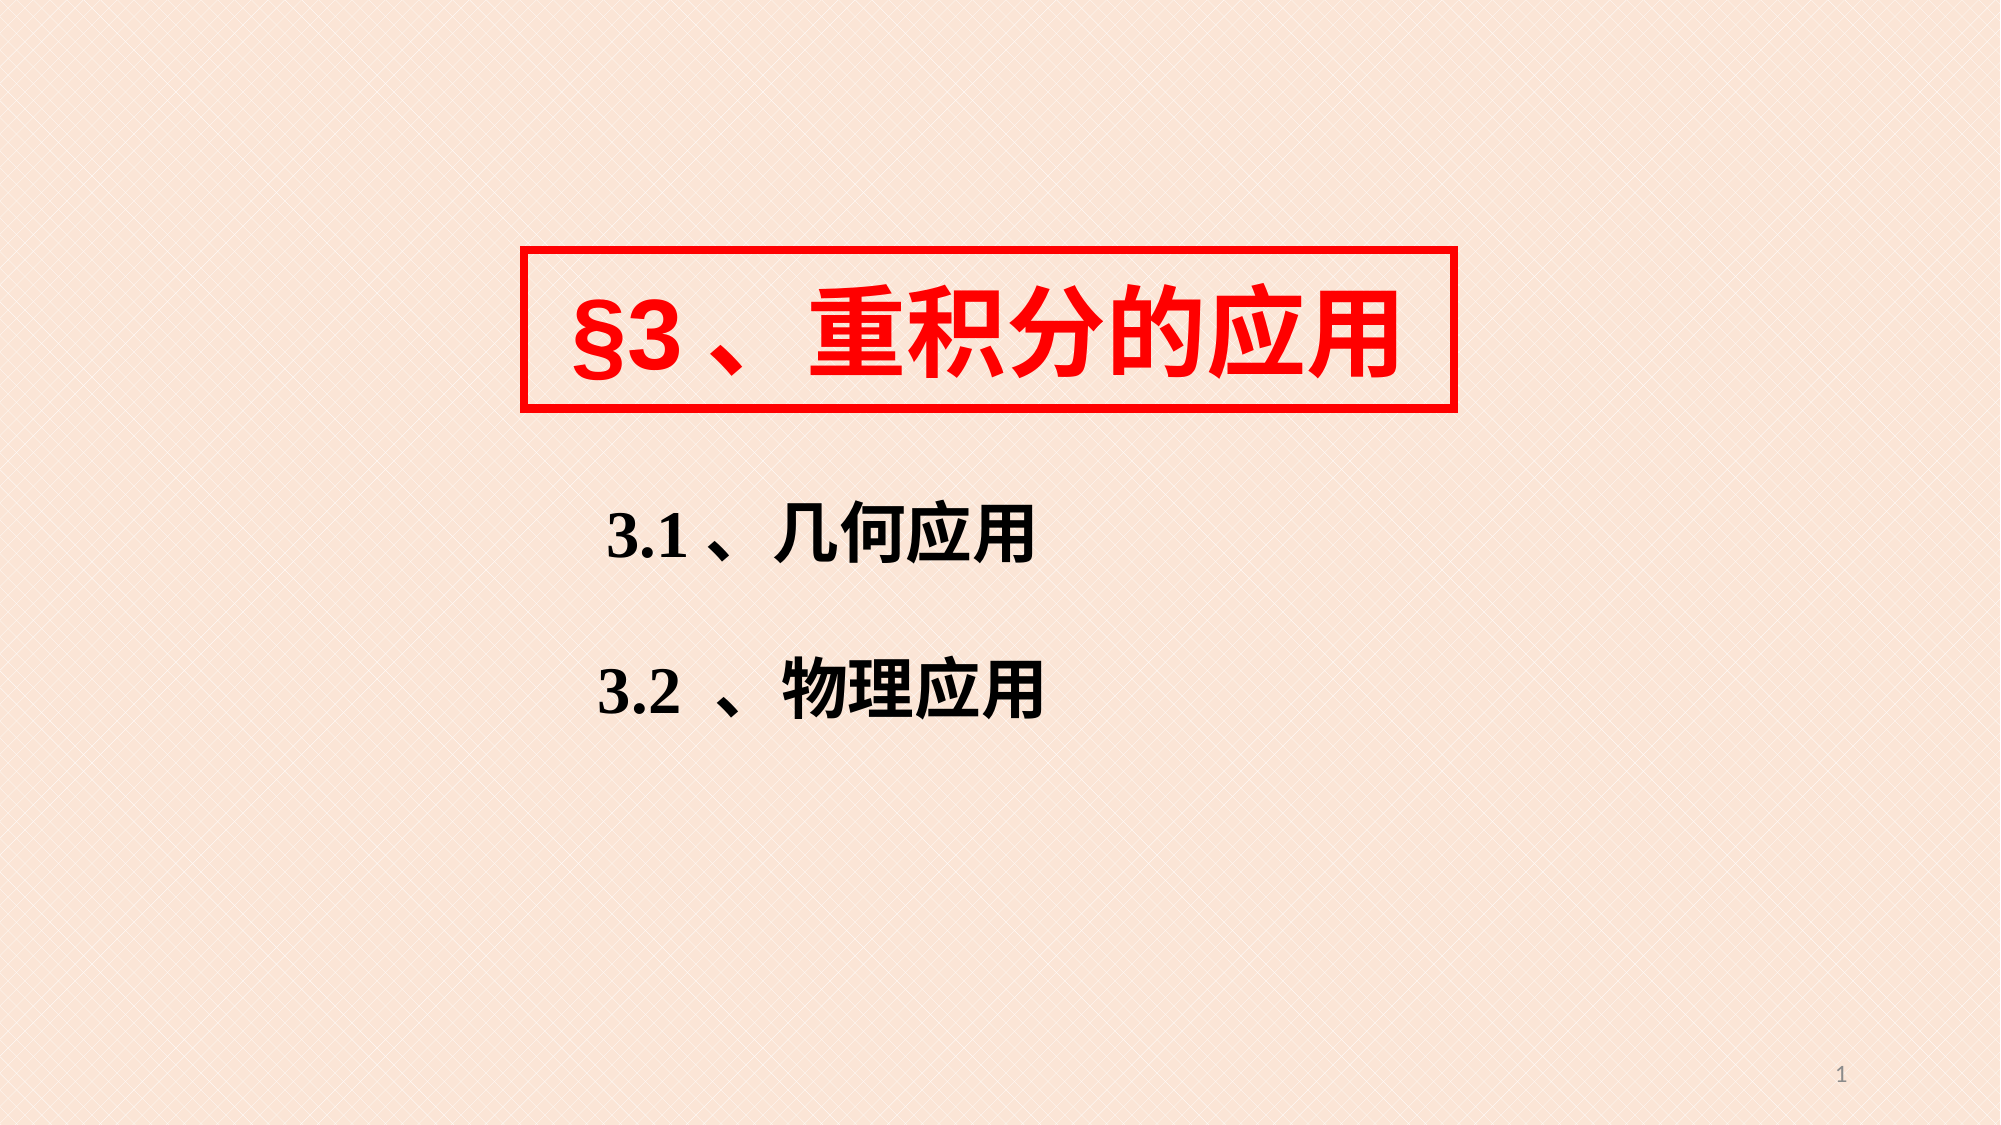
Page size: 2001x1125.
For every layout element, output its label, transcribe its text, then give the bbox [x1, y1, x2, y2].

text_box §3、重积分的应用 [523, 249, 1455, 409]
slide_number 1 [1412, 1042, 1863, 1103]
text_box 3.1、几何应用 [591, 483, 1055, 579]
text_box 3.2 、物理应用 [583, 639, 1063, 734]
